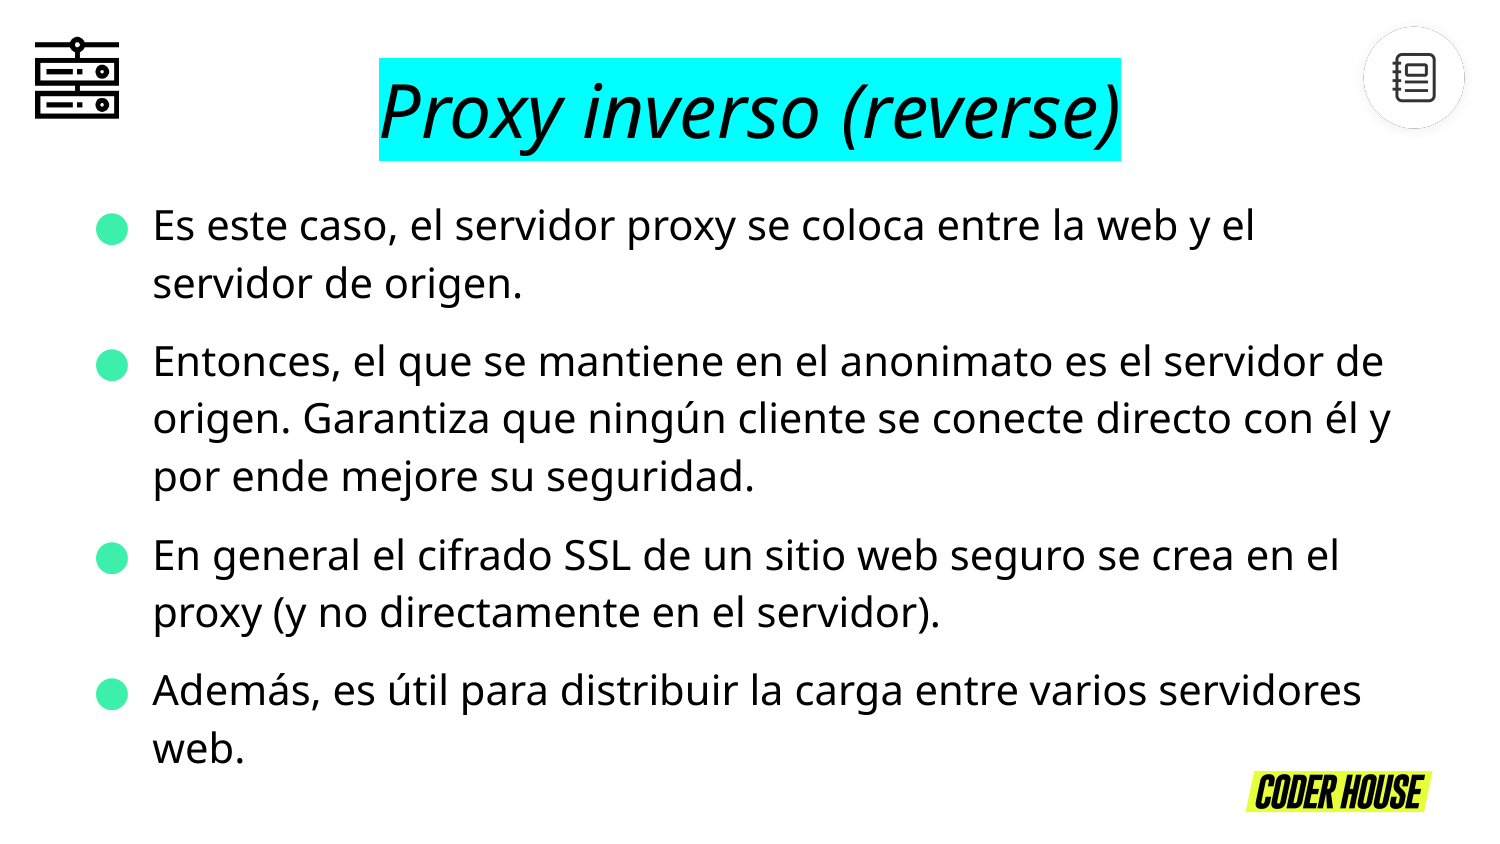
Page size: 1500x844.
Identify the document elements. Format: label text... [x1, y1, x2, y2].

picture [1241, 764, 1437, 819]
picture [34, 35, 119, 120]
picture [1351, 14, 1477, 141]
text_box Es este caso, el servidor proxy se coloca entre la web y el servidor de origen. Entonces, el que se mantiene en el anonimato es el servidor de origen. Garantiza que ningún cliente se conecte directo con él y por ende mejore su seguridad. En general el cifrado SSL de un sitio web seguro se crea en el proxy (y no directamente en el servidor). Además, es útil para distribuir la carga entre varios servidores web. [62, 176, 1413, 738]
text_box Proxy inverso (reverse) [193, 48, 1307, 174]
